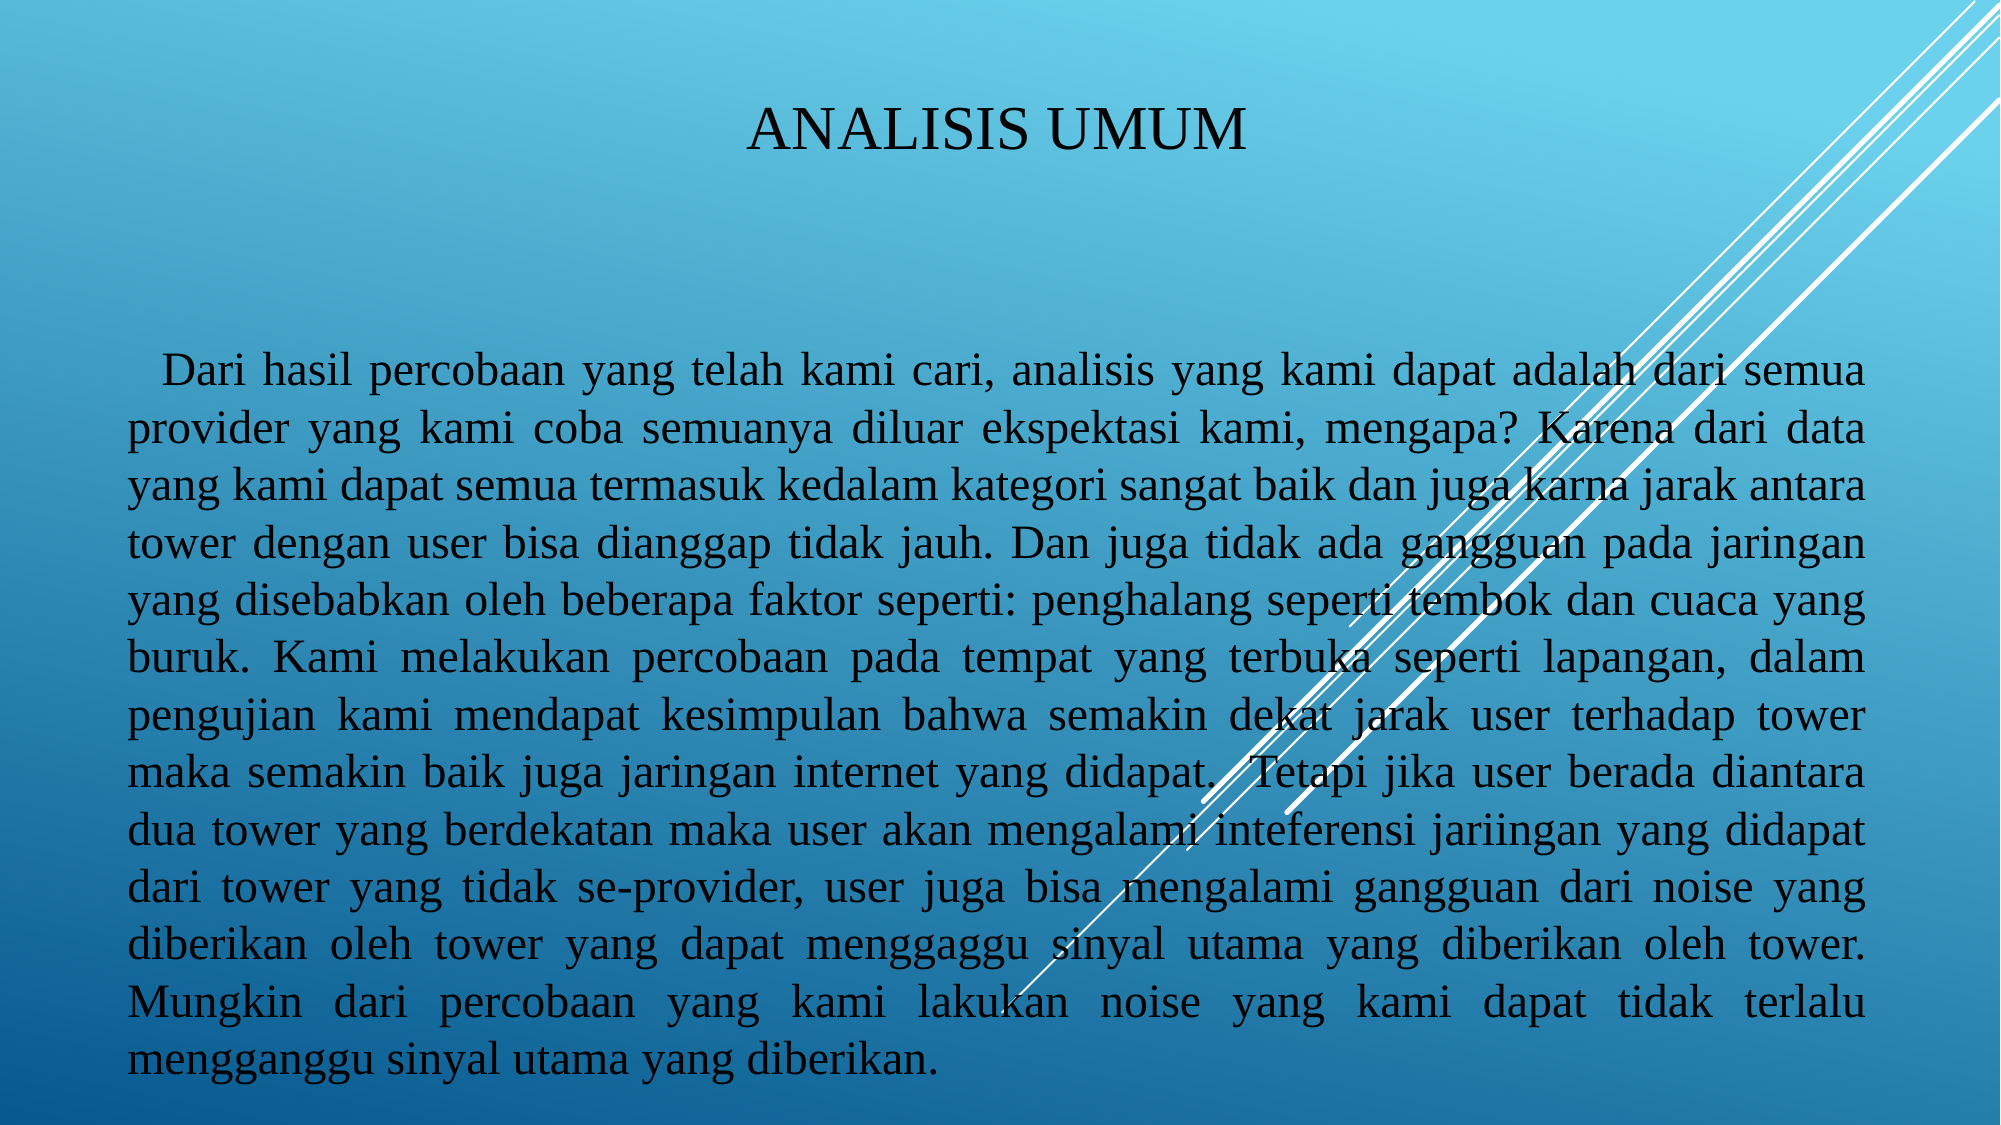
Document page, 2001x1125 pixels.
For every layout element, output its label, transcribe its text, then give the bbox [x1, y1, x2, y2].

title Analisis Umum [112, 92, 1884, 170]
subtitle Dari hasil percobaan yang telah kami cari, analisis yang kami dapat adalah dari semua provider yang kami coba semuanya diluar ekspektasi kami, mengapa? Karena dari data yang kami dapat semua termasuk kedalam kategori sangat baik dan juga karna jarak antara tower dengan user bisa dianggap tidak jauh. Dan juga tidak ada gangguan pada jaringan yang disebabkan oleh beberapa faktor seperti: penghalang seperti tembok dan cuaca yang buruk. Kami melakukan percobaan pada tempat yang terbuka seperti lapangan, dalam pengujian kami mendapat kesimpulan bahwa semakin dekat jarak user terhadap tower maka semakin baik juga jaringan internet yang didapat. Tetapi jika user berada diantara dua tower yang berdekatan maka user akan mengalami inteferensi jariingan yang didapat dari tower yang tidak se-provider, user juga bisa mengalami gangguan dari noise yang diberikan oleh tower yang dapat menggaggu sinyal utama yang diberikan oleh tower. Mungkin dari percobaan yang kami lakukan noise yang kami dapat tidak terlalu mengganggu sinyal utama yang diberikan. [112, 330, 1884, 1105]
